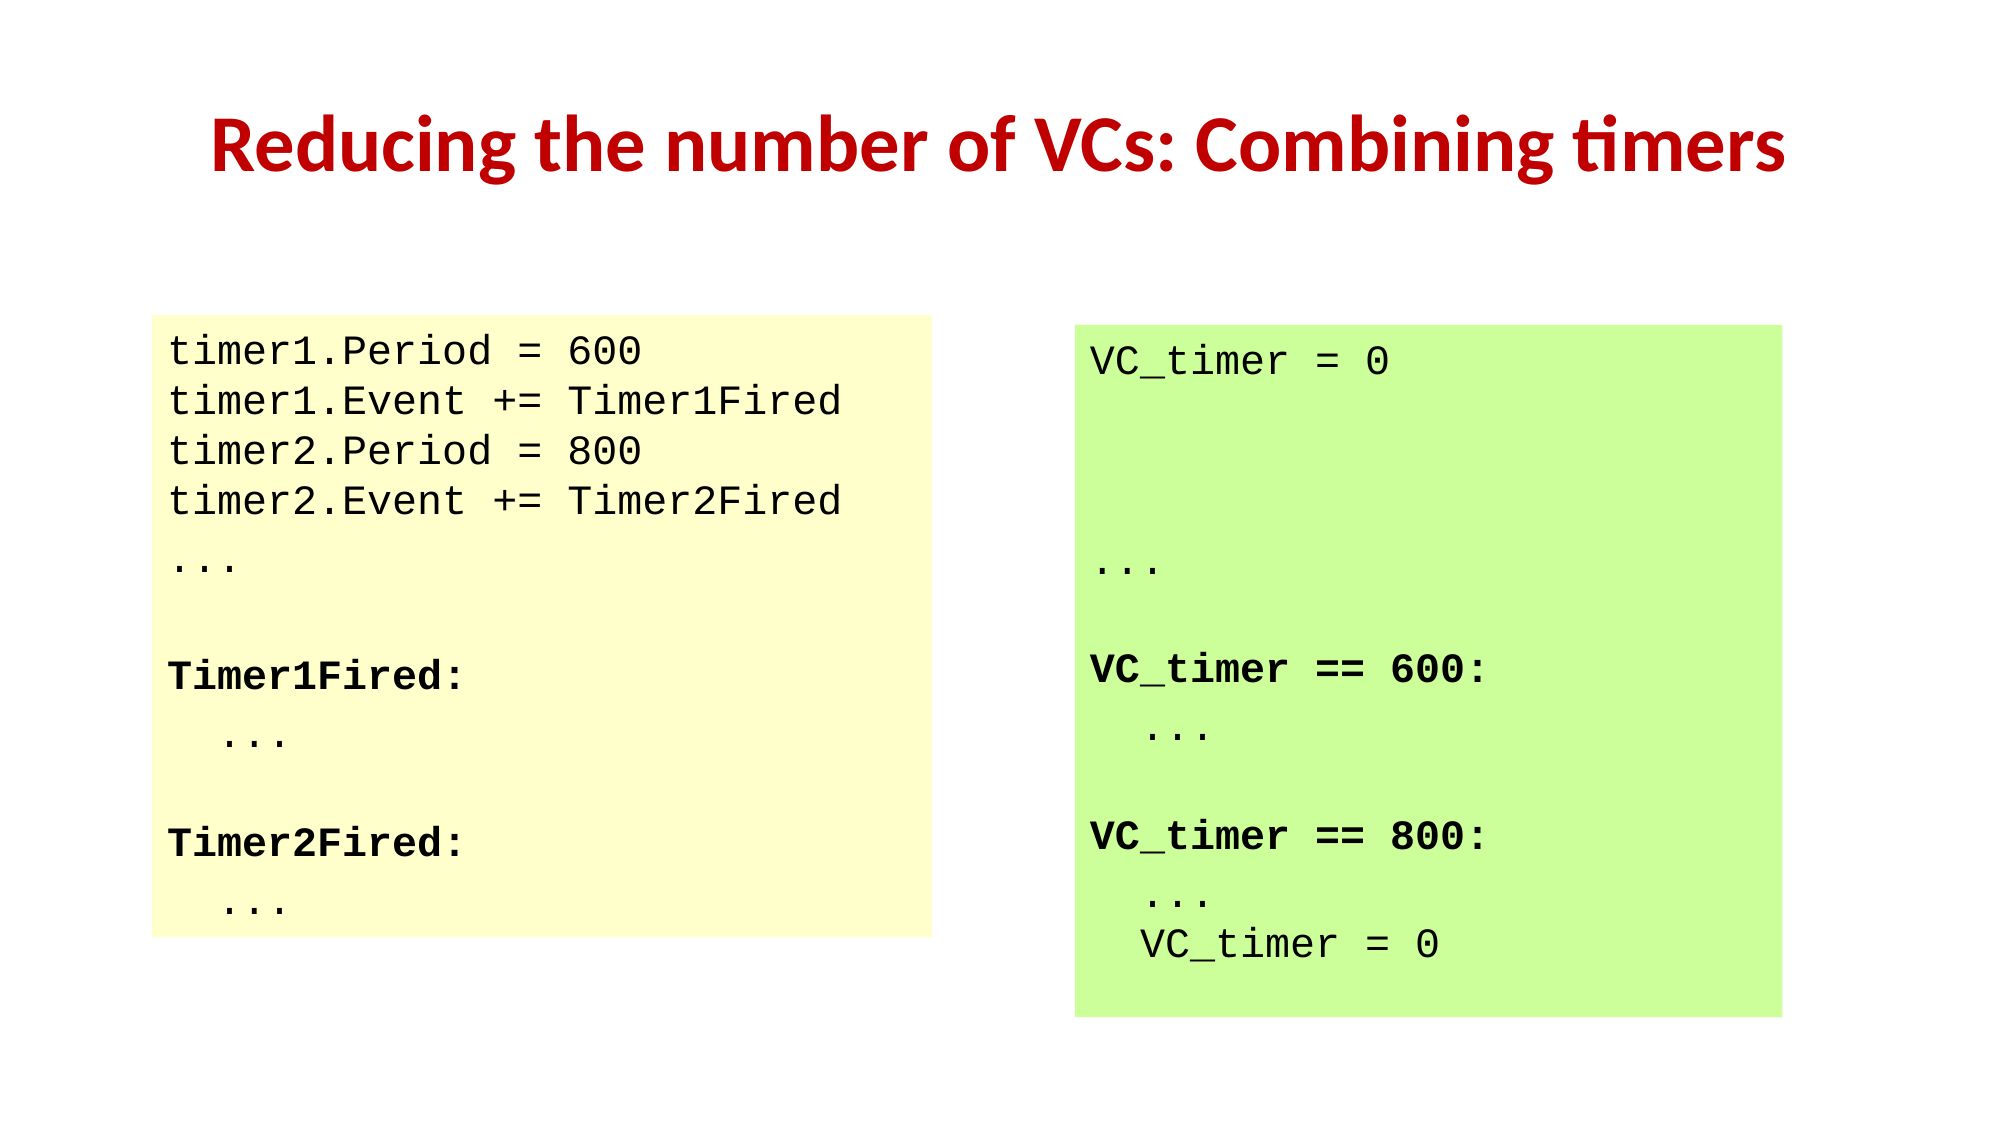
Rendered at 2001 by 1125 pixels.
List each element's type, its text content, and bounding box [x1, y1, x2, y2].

text_box timer1.Period = 600 timer1.Event += Timer1Fired timer2.Period = 800 timer2.Event += Timer2Fired ... Timer1Fired: ... Timer2Fired: ... [152, 315, 932, 938]
text_box VC_timer = 0 ... VC_timer == 600: ... VC_timer == 800: ... VC_timer = 0 [1074, 324, 1783, 1018]
title Reducing the number of VCs: Combining timers [99, 45, 1900, 233]
